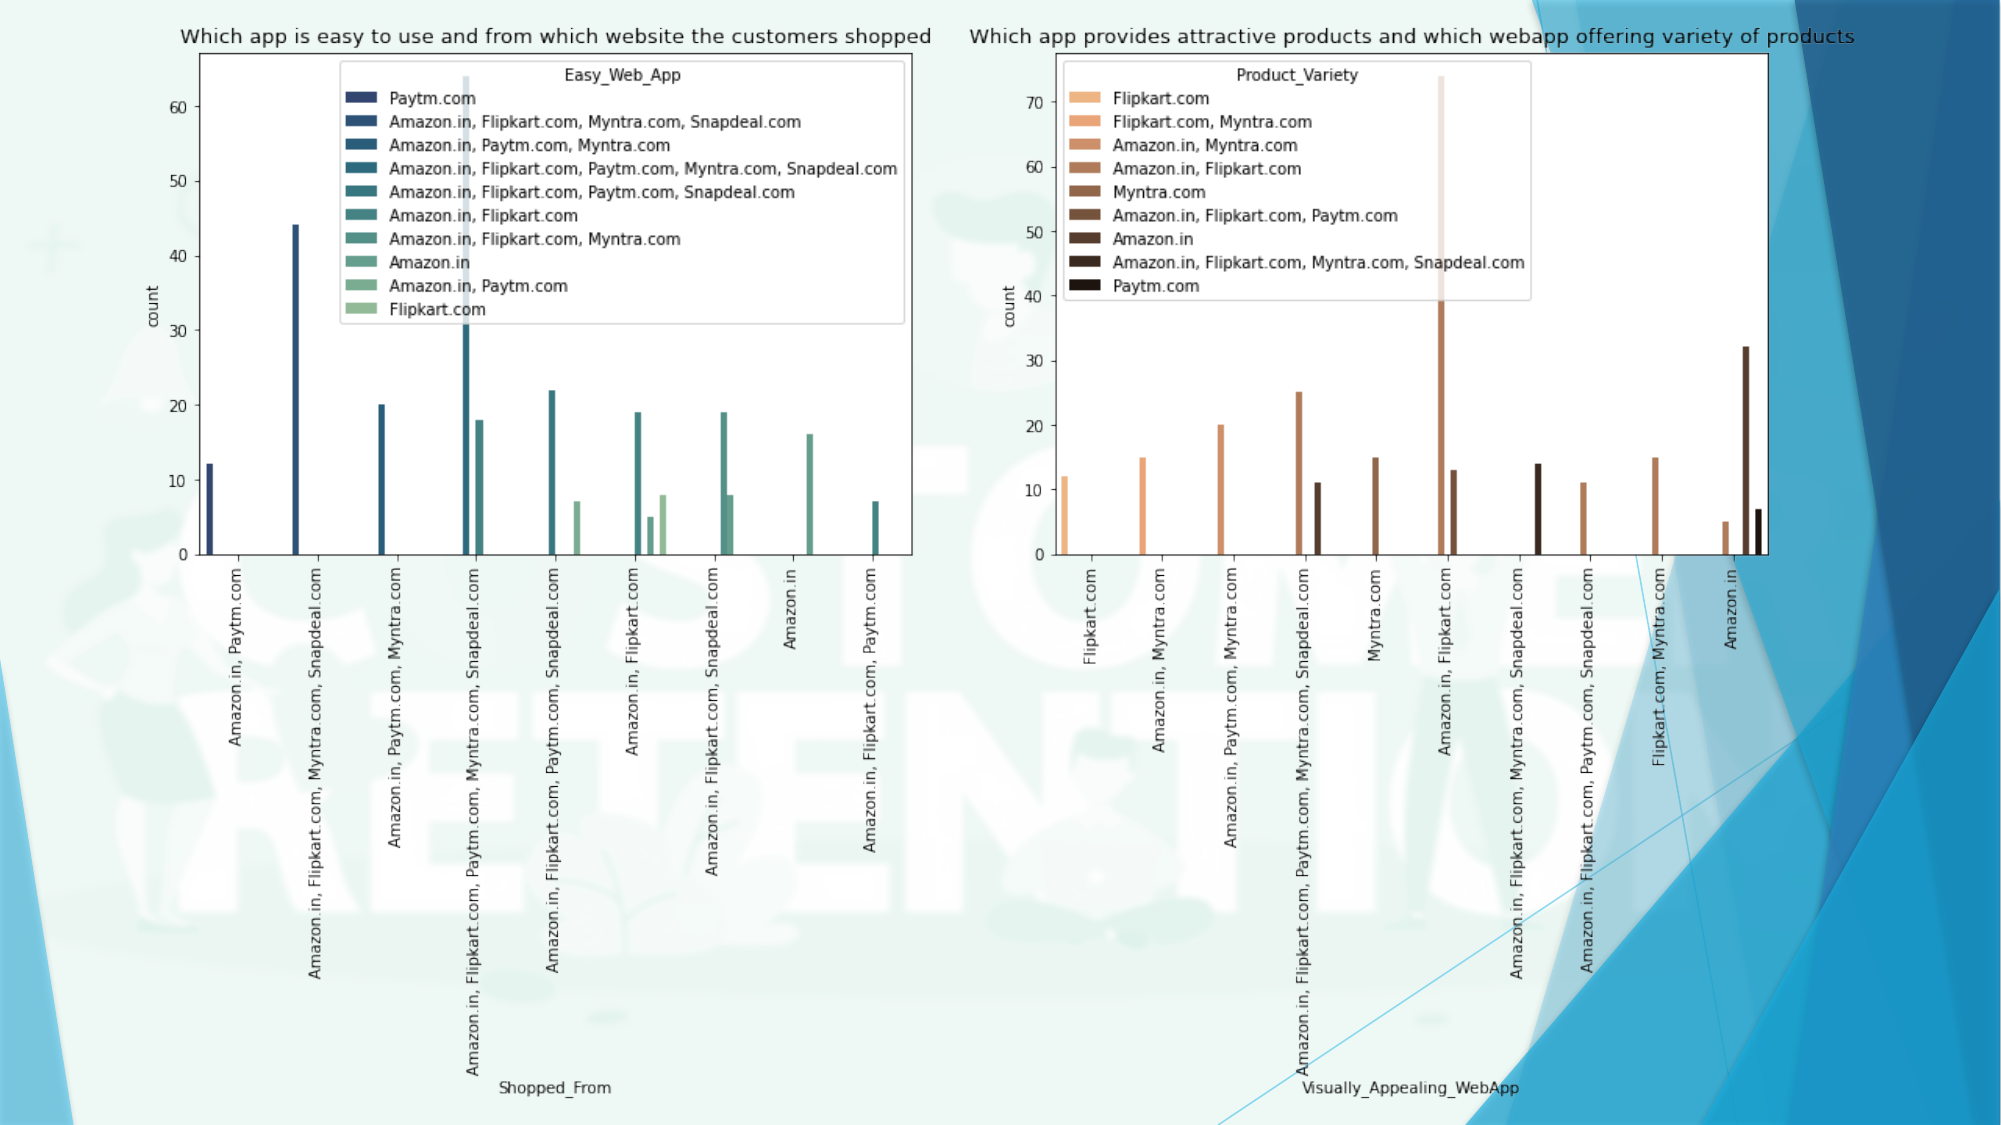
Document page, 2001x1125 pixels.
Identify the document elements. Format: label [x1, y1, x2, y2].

picture [134, 16, 1866, 1109]
